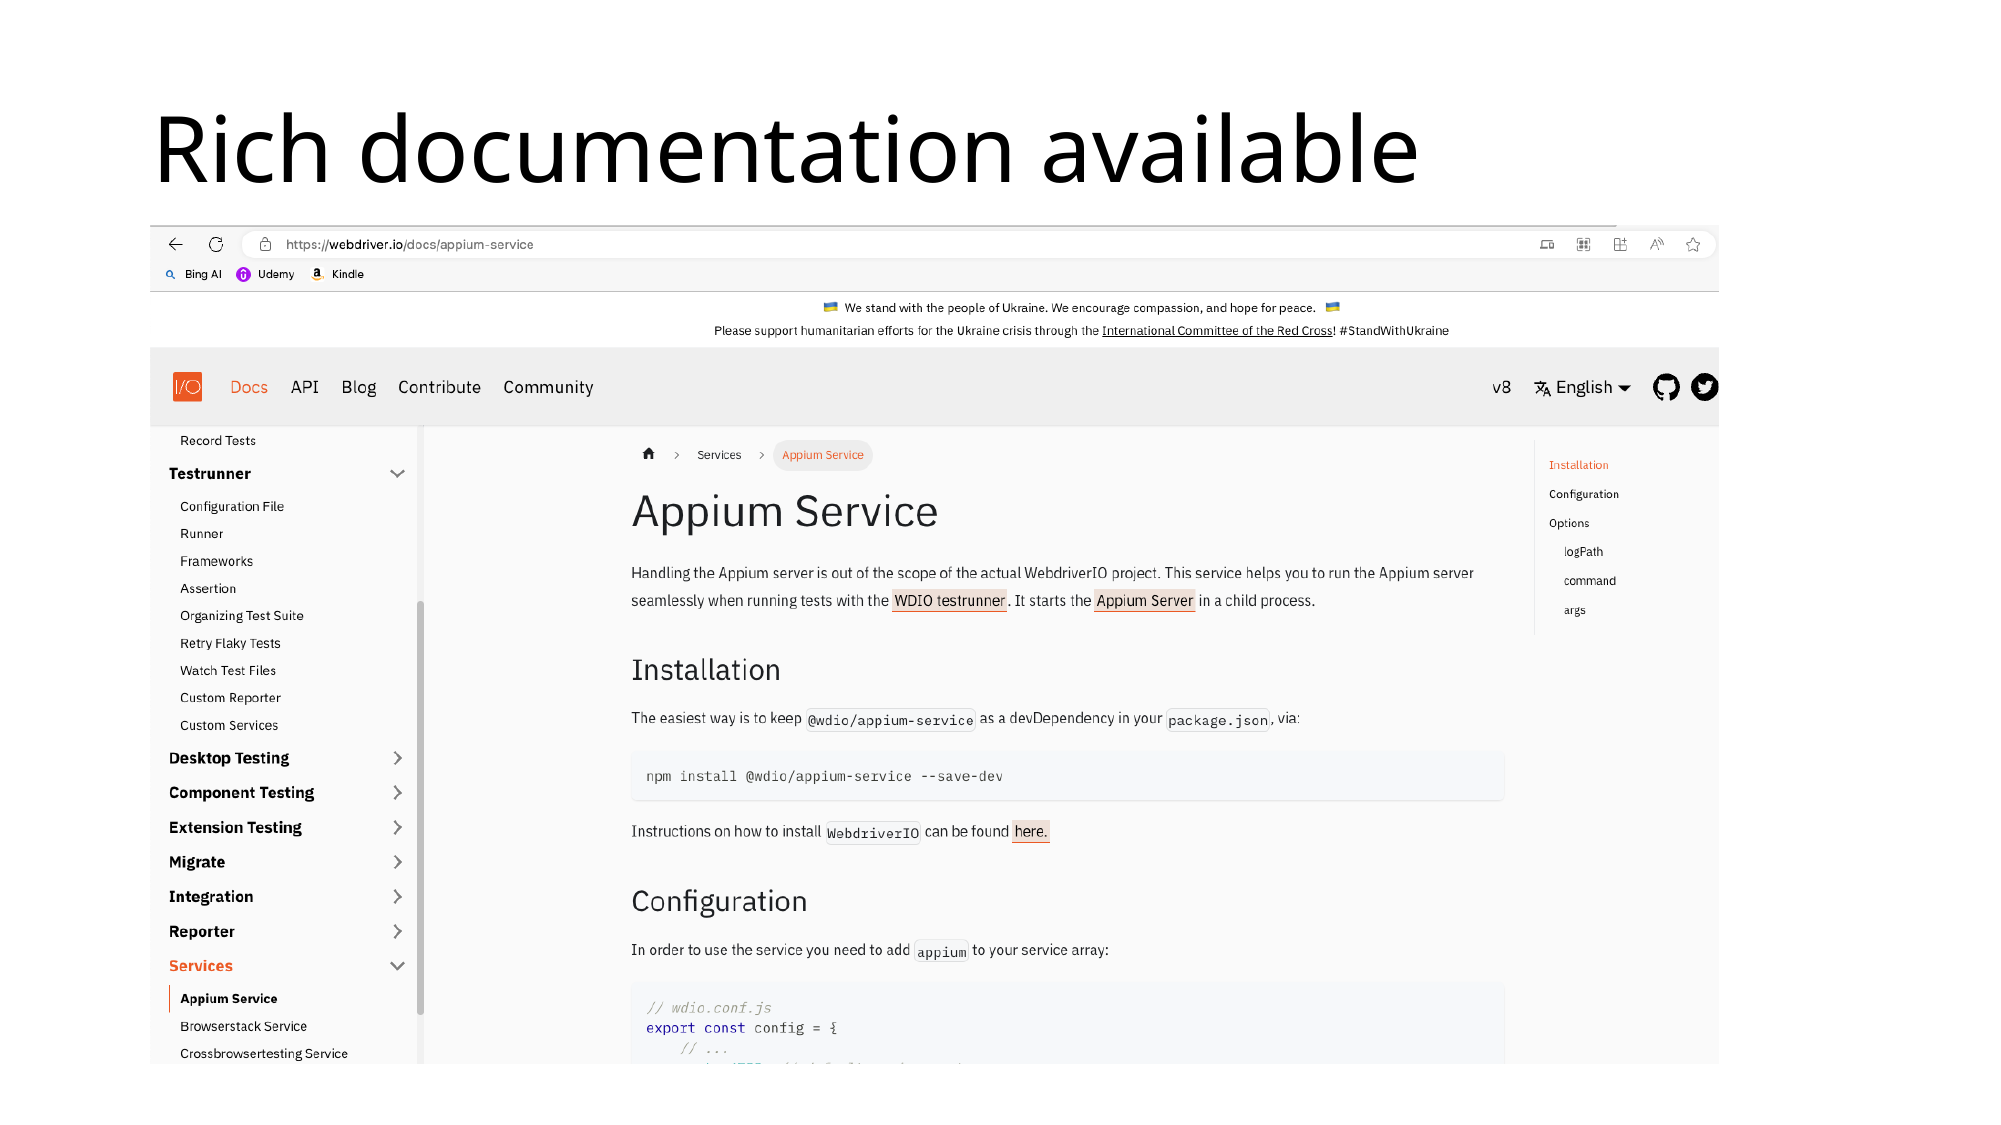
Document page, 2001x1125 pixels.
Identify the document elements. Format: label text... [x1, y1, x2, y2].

title Rich documentation available [137, 43, 1863, 262]
picture [150, 225, 1719, 1064]
